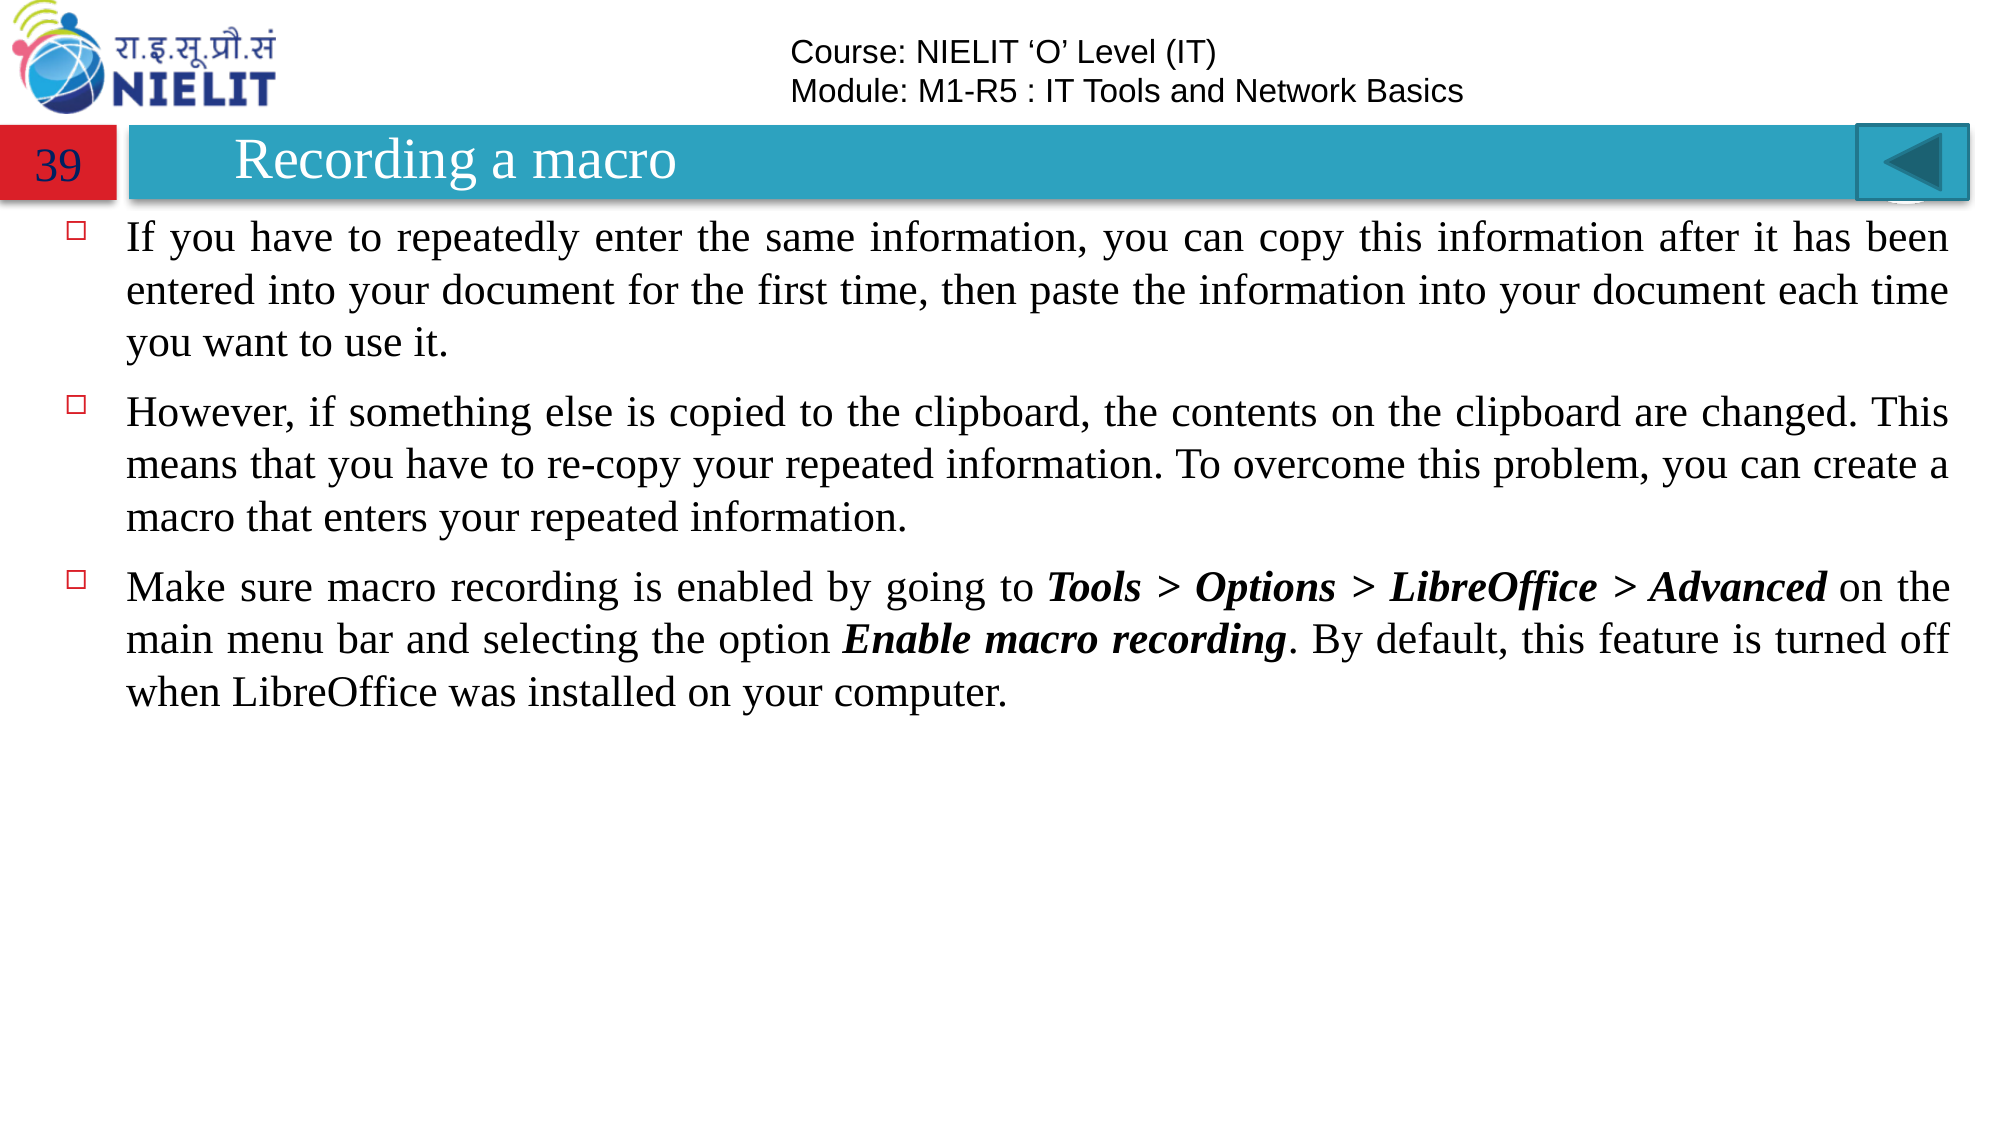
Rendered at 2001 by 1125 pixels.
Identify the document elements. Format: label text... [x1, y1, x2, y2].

slide_number 39 [0, 125, 117, 200]
picture [307, 10, 1891, 110]
title Recording a macro [216, 110, 1969, 199]
list If you have to repeatedly enter the same information, you can copy this information after it has been entered into your document for the first time, then paste the information into your document each time you want to use it. However, if something else is copied to the clipboard, the contents on the clipboard are changed. This means that you have to re-copy your repeated information. To overcome this problem, you can create a macro that enters your repeated information. Make sure macro recording is enabled by going to Tools > Options > LibreOffice > Advanced on the main menu bar and selecting the option Enable macro recording. By default, this feature is turned off when LibreOffice was installed on your computer. [46, 199, 1969, 1005]
picture [12, 0, 276, 114]
